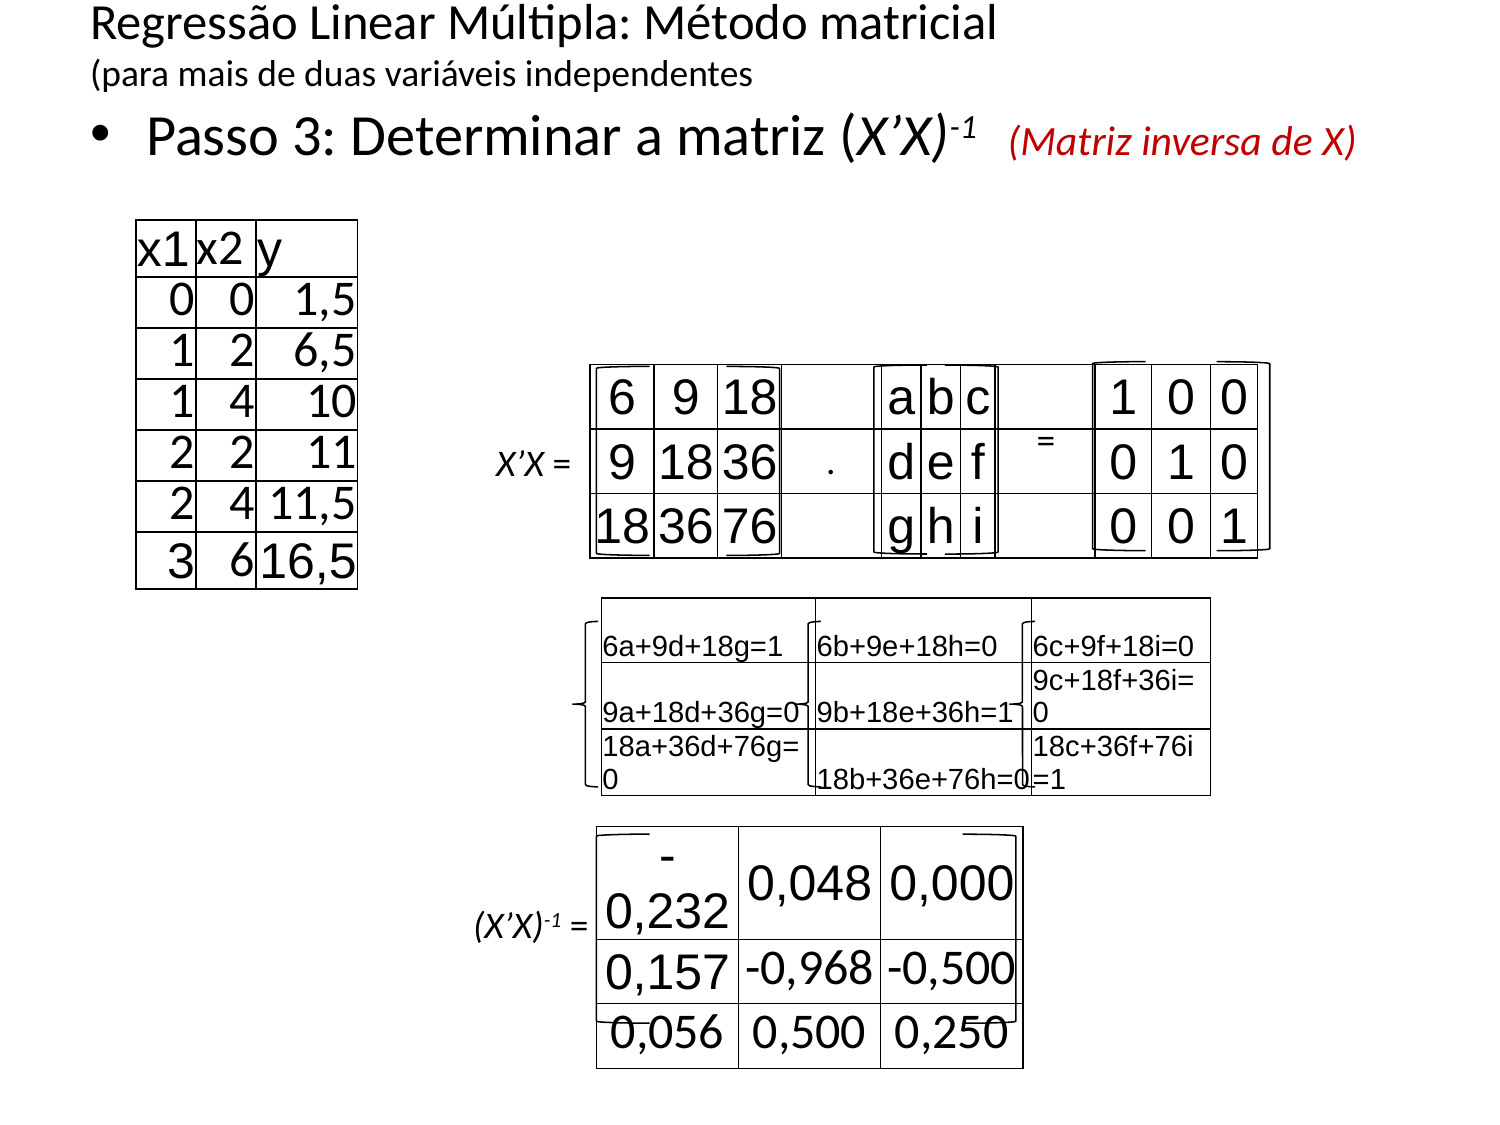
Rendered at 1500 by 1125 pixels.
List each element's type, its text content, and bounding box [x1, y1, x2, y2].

table_cell 1 [1211, 494, 1257, 557]
text_box [795, 621, 821, 787]
table_cell 36 [718, 430, 726, 493]
table_cell [782, 494, 881, 557]
text_box [572, 621, 599, 787]
text_box [962, 834, 1016, 1024]
table_cell 9 [591, 430, 596, 493]
table_cell 18b+36e+76h=0 [816, 730, 1031, 795]
table_header 18 [718, 365, 781, 428]
table_cell 1 [1152, 430, 1210, 493]
table_cell -0,500 [881, 940, 962, 1003]
table_cell 0 [1211, 430, 1216, 493]
table_header [996, 365, 1092, 428]
table_header -0,232 [597, 827, 738, 939]
table_header 9 [655, 365, 717, 428]
table_cell 0,250 [881, 1004, 1022, 1068]
text_box (X’X)-1 = [458, 893, 596, 954]
table_cell 0 [1096, 494, 1151, 557]
table_cell 9b+18e+36h=1 [821, 663, 1022, 728]
table_header 0 [1152, 365, 1210, 428]
table_cell 36 [655, 494, 717, 557]
table_cell 76 [718, 494, 781, 557]
table_header 1 [1146, 365, 1151, 428]
table_cell -0,500 [1016, 940, 1022, 1003]
table_cell 9a+18d+36g=0 [602, 663, 808, 728]
table_cell [996, 494, 1094, 557]
table_cell -0,968 [739, 940, 880, 1003]
list Passo 3: Determinar a matriz (X’X)-1 (Matriz inversa de X) [75, 90, 1425, 1005]
table_cell [999, 430, 1092, 493]
table_cell 0 [1152, 494, 1210, 557]
table_cell 18c+36f+76i=1 [1032, 730, 1210, 795]
table_cell 18 [655, 430, 717, 493]
table_header 6b+9e+18h=0 [816, 599, 1031, 662]
table_cell [782, 430, 873, 493]
text_box [1092, 361, 1146, 551]
table_cell e [928, 430, 944, 493]
text_box [1216, 361, 1270, 551]
text_box = [1021, 408, 1071, 470]
table_header [782, 365, 880, 428]
title Regressão Linear Múltipla: Método matricial (para mais de duas variáveis independentes [75, 7, 1425, 76]
table_header b [928, 365, 944, 428]
table_header 0 [1211, 365, 1216, 428]
table_cell 0 [1146, 430, 1151, 493]
table_cell h [922, 494, 960, 557]
text_box . [811, 429, 851, 490]
text_box [596, 834, 650, 1024]
table_cell 18 [591, 494, 653, 557]
table_header 6 [591, 365, 653, 428]
table_header 0,000 [881, 827, 1022, 939]
text_box [944, 365, 999, 555]
table_cell 0,157 [650, 940, 738, 1003]
table_cell i [961, 553, 994, 557]
table_header 6a+9d+18g=1 [602, 599, 815, 662]
text_box [596, 366, 650, 556]
table_cell 0,500 [739, 1004, 880, 1068]
text_box [1009, 621, 1036, 787]
table_header 6c+9f+18i=0 [1032, 599, 1210, 662]
table_cell 18a+36d+76g=0 [602, 730, 815, 795]
table_header 0,048 [739, 827, 880, 939]
text_box [726, 366, 780, 556]
table_cell 0,056 [597, 1004, 738, 1068]
text_box [873, 365, 928, 554]
table_cell 9c+18f+36i=0 [1036, 663, 1210, 728]
